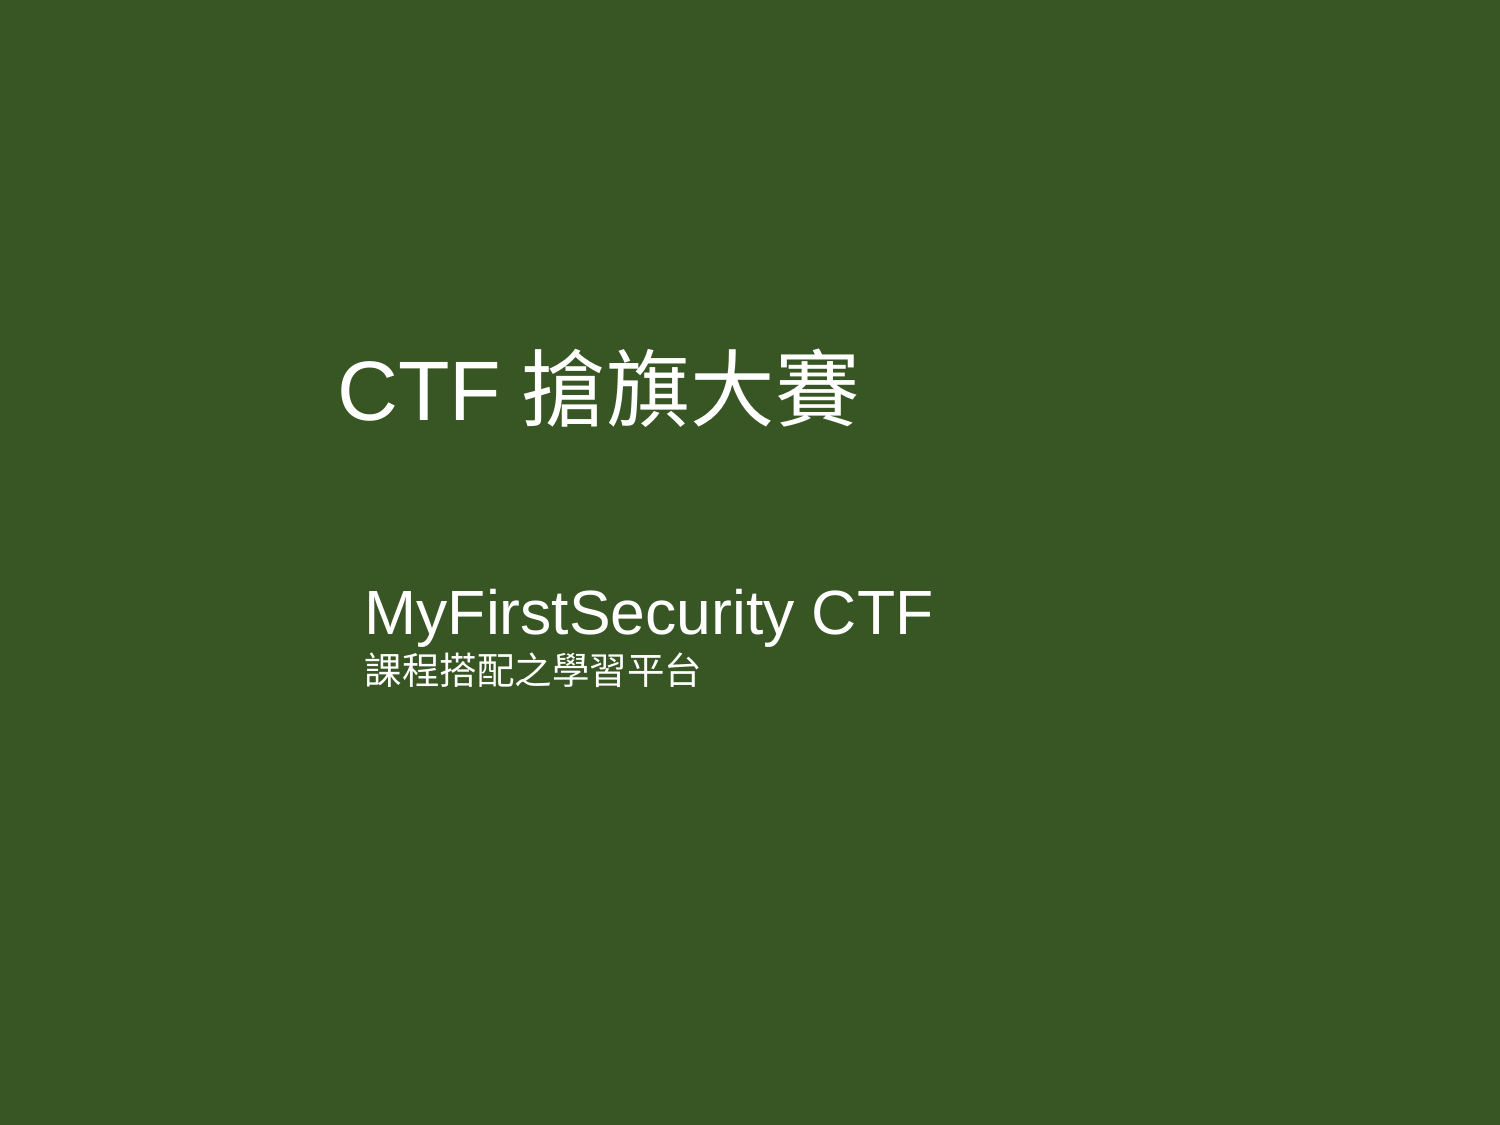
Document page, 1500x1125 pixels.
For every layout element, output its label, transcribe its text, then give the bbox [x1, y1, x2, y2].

text_box [0, 0, 1500, 1125]
text_box MyFirstSecurity CTF 課程搭配之學習平台 [349, 564, 950, 699]
text_box CTF搶旗大賽 [322, 329, 875, 445]
